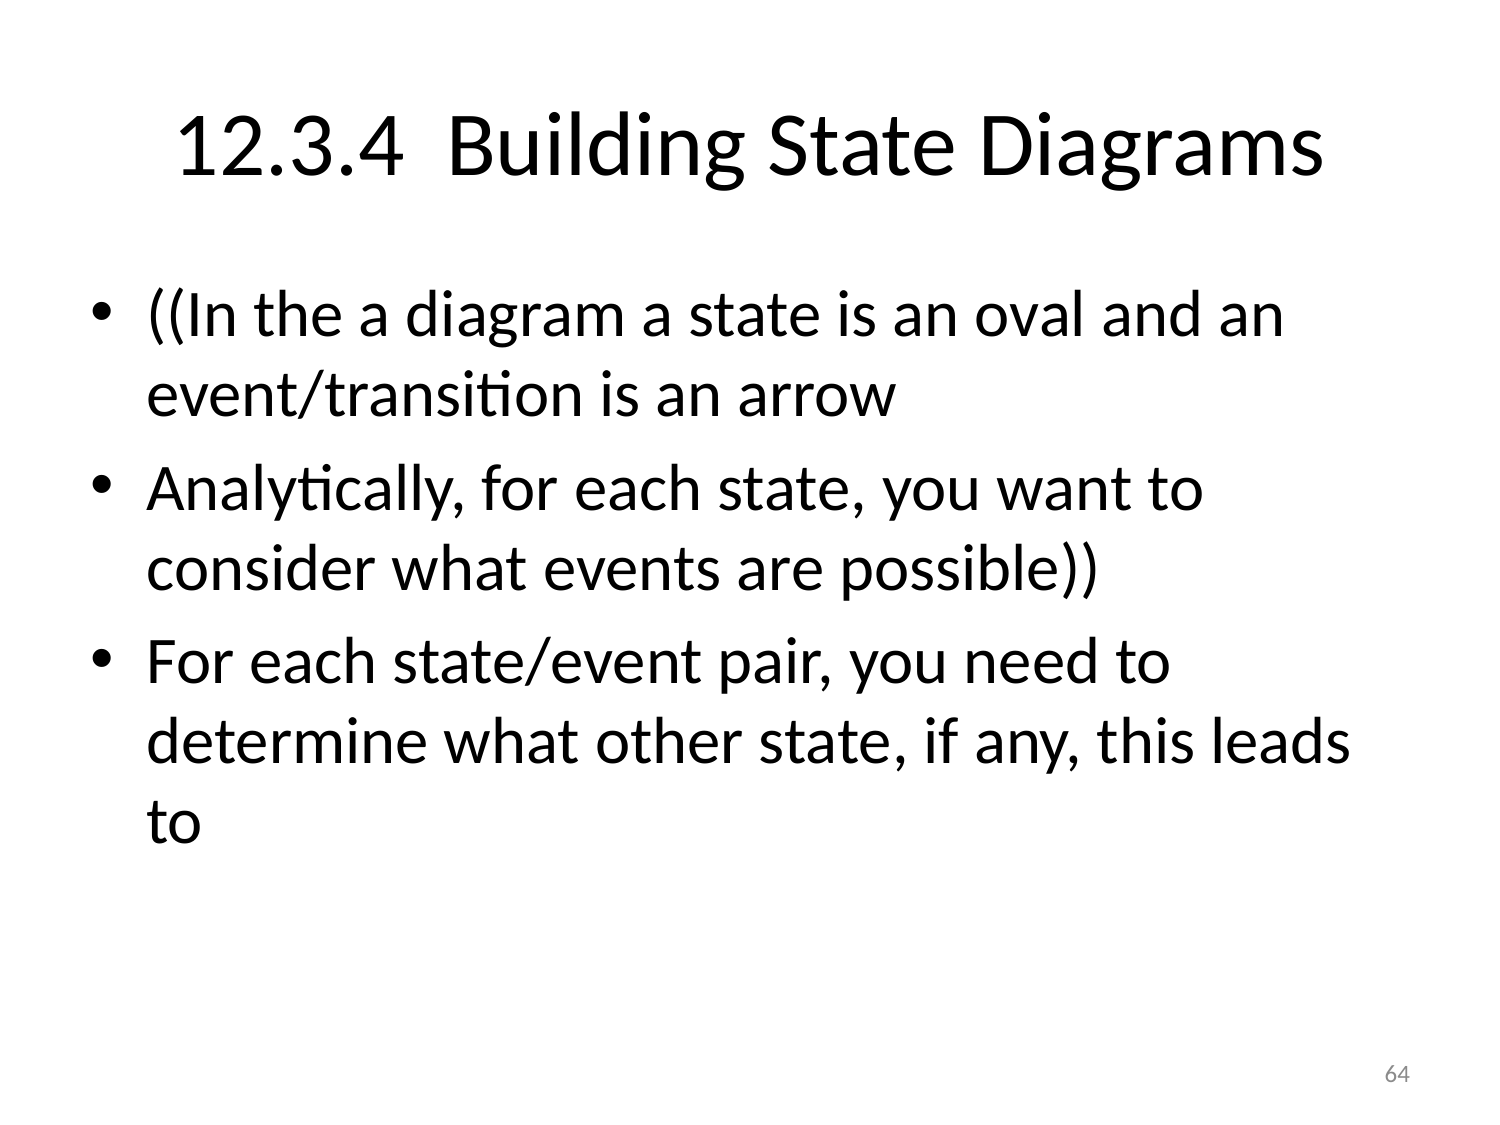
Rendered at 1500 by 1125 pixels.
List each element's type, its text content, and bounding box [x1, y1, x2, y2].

title 12.3.4 Building State Diagrams [75, 45, 1425, 233]
slide_number 64 [1074, 1042, 1425, 1103]
list ((In the a diagram a state is an oval and an event/transition is an arrow Analytically, for each state, you want to consider what events are possible)) For each state/event pair, you need to determine what other state, if any, this leads to [75, 262, 1425, 1005]
